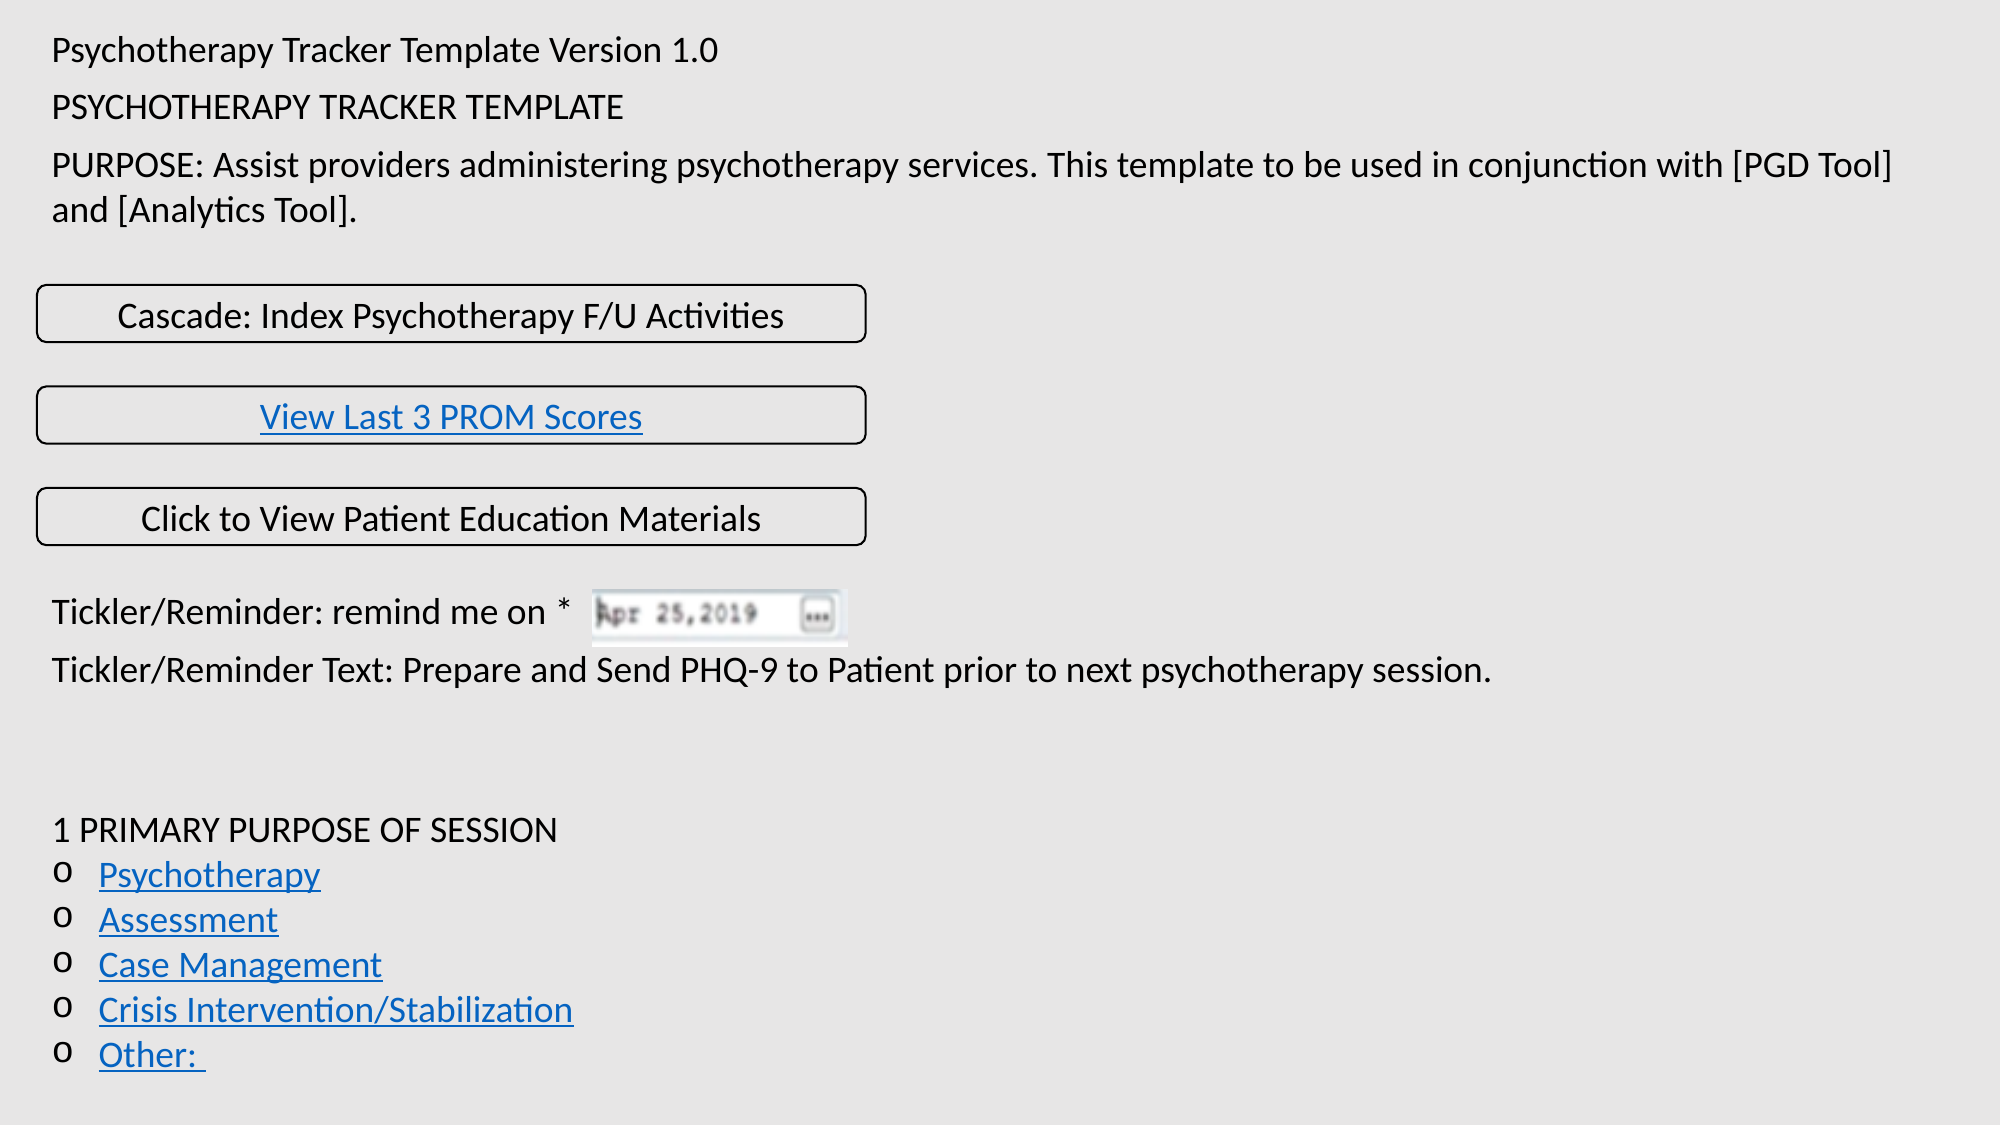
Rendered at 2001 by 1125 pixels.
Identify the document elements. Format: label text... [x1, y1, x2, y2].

text_box Psychotherapy Tracker Template Version 1.0 PSYCHOTHERAPY TRACKER TEMPLATE PURPOSE: Assist providers administering psychotherapy services. This template to be used in conjunction with [PGD Tool] and [Analytics Tool]. Tickler/Reminder: remind me on * Tickler/Reminder Text: Prepare and Send PHQ-9 to Patient prior to next psychotherapy session. [36, 17, 1948, 698]
text_box Click to View Patient Education Materials [35, 486, 867, 547]
text_box View Last 3 PROM Scores [35, 385, 867, 445]
text_box 1 PRIMARY PURPOSE OF SESSION Psychotherapy Assessment Case Management Crisis Intervention/Stabilization Other: [36, 797, 1948, 1125]
picture [592, 589, 848, 647]
text_box Cascade: Index Psychotherapy F/U Activities [35, 283, 867, 344]
